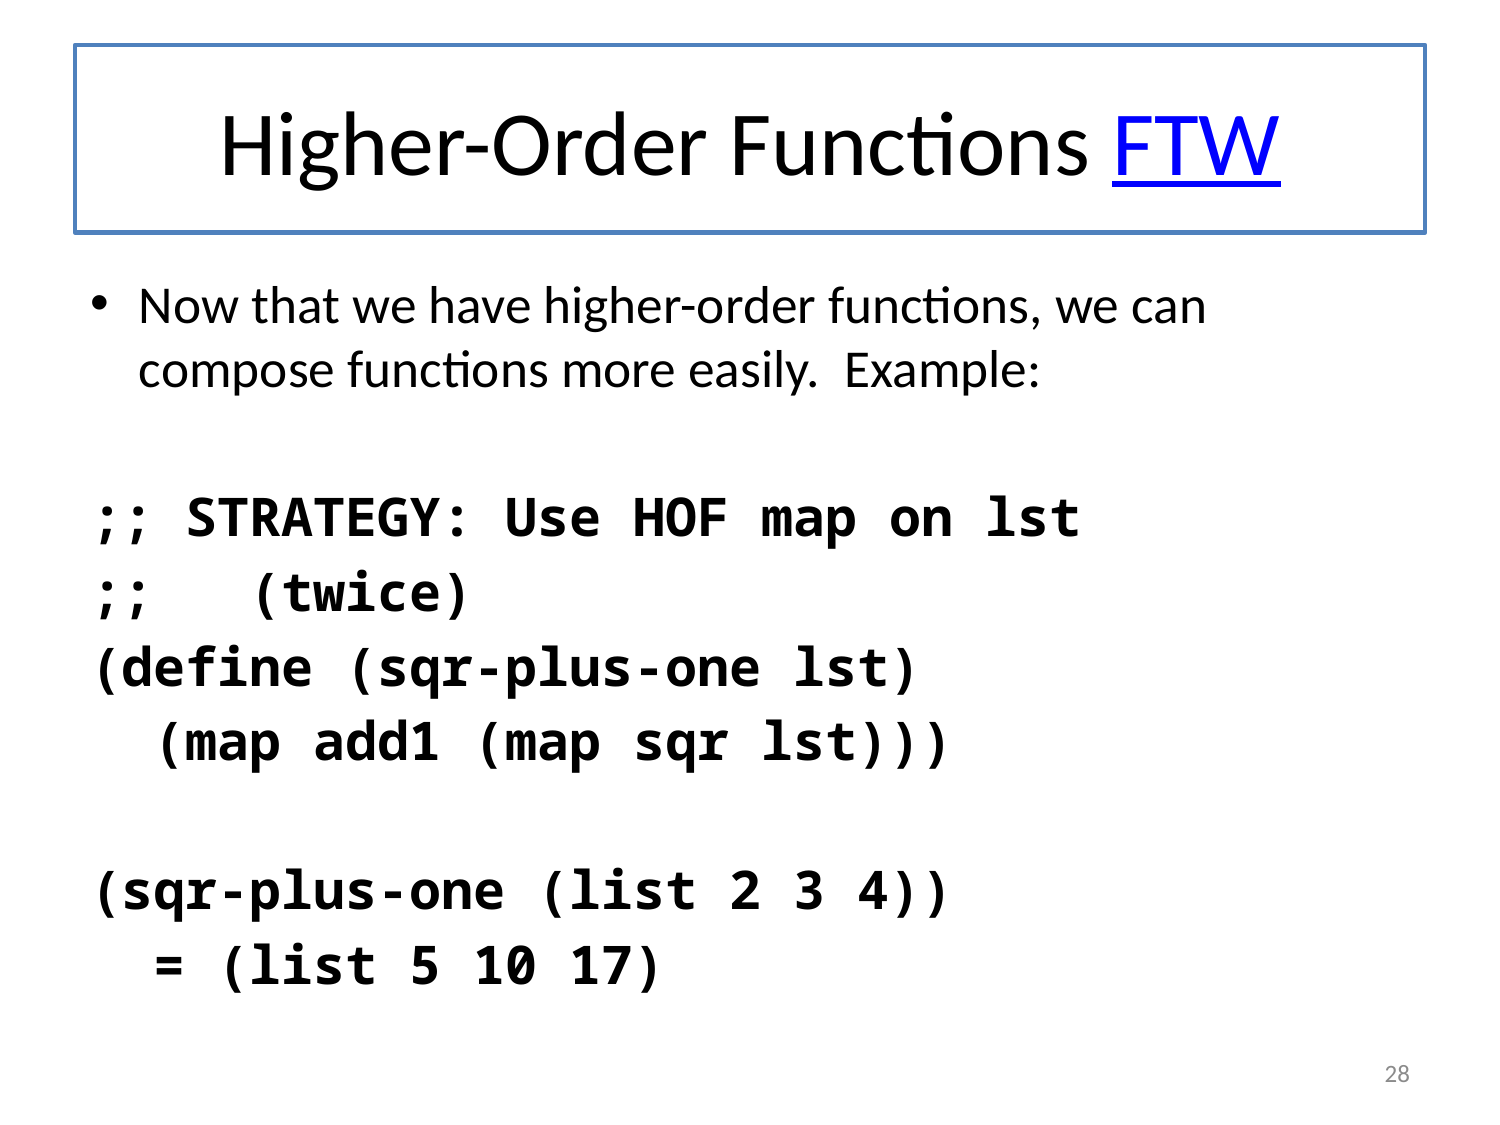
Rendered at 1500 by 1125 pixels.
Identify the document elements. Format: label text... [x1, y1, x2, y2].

title Higher-Order Functions FTW [73, 43, 1427, 235]
slide_number 28 [1074, 1042, 1425, 1103]
list Now that we have higher-order functions, we can compose functions more easily. Example: ;; STRATEGY: Use HOF map on lst ;; (twice) (define (sqr-plus-one lst) (map add1 (map sqr lst))) (sqr-plus-one (list 2 3 4)) = (list 5 10 17) [75, 262, 1425, 1005]
